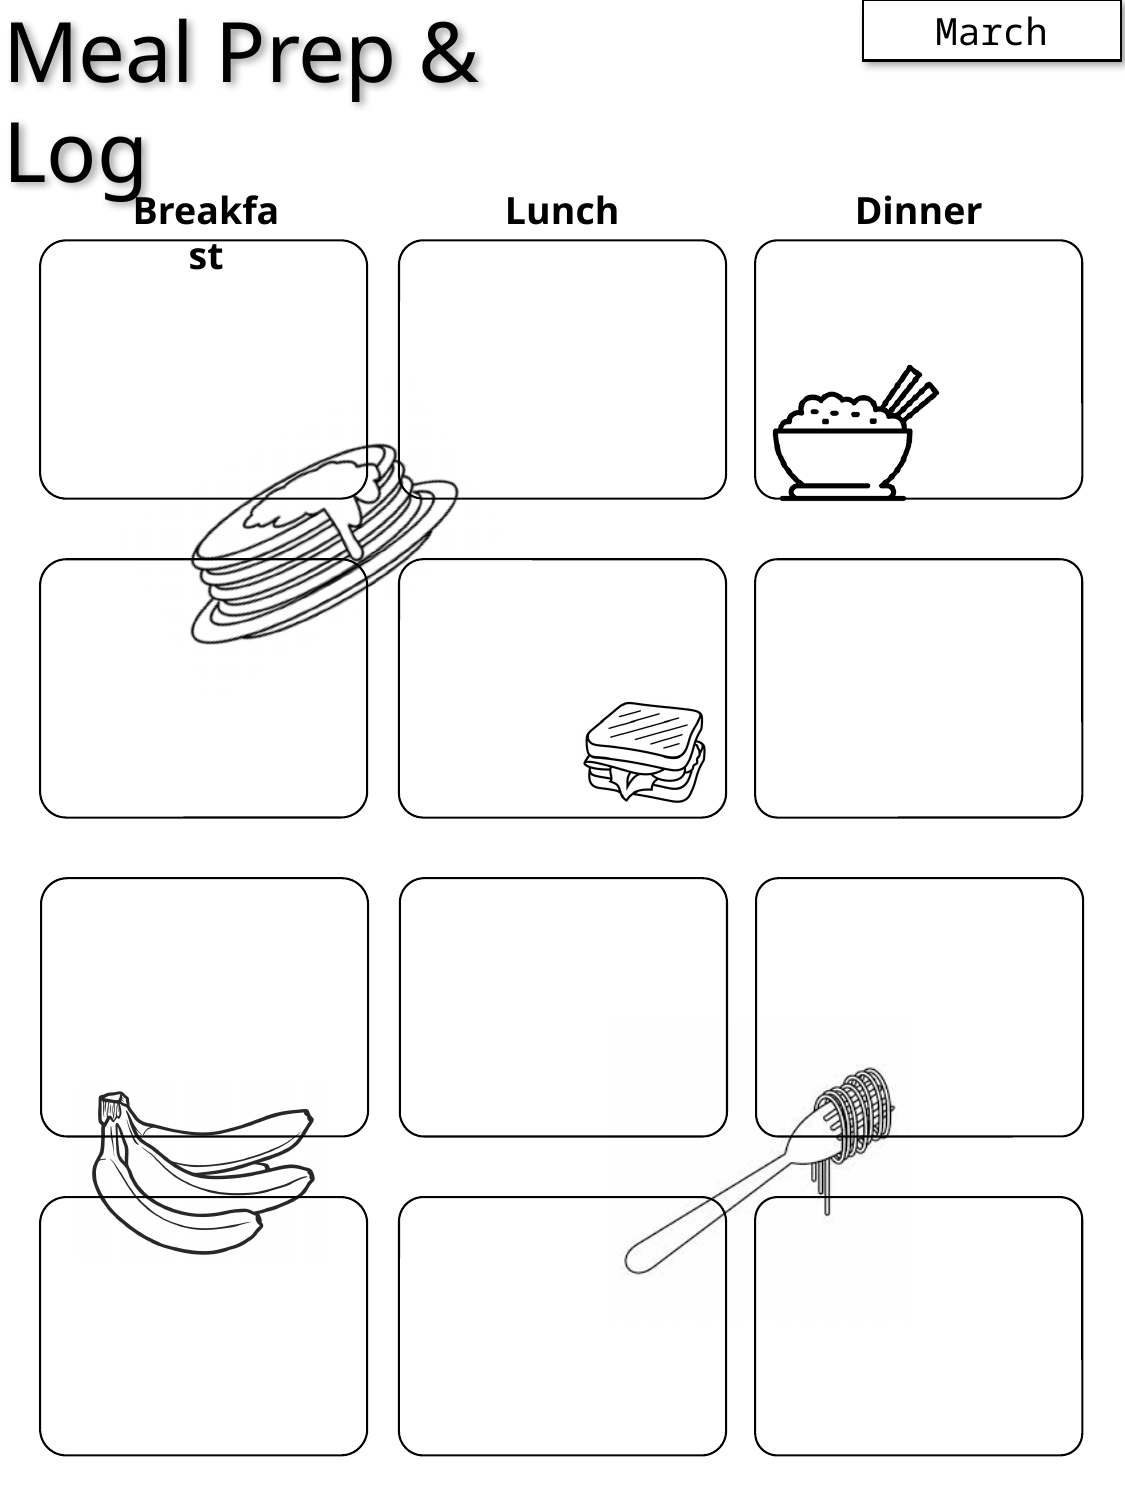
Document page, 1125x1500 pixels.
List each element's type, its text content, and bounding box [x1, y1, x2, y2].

text_box March [862, 0, 1122, 62]
picture [763, 340, 948, 515]
picture [610, 1021, 910, 1321]
text_box [39, 1196, 369, 1457]
text_box [39, 239, 369, 500]
text_box [39, 558, 369, 819]
text_box [397, 1196, 728, 1457]
text_box Dinner [824, 179, 1014, 240]
text_box [40, 877, 370, 1138]
text_box Meal Prep & Log [0, 0, 611, 207]
text_box [755, 877, 1085, 1138]
text_box [754, 1196, 1084, 1457]
text_box [397, 239, 728, 500]
picture [578, 686, 710, 814]
text_box [754, 558, 1084, 819]
text_box [754, 239, 1084, 500]
picture [75, 1083, 332, 1260]
text_box Lunch [467, 179, 658, 240]
text_box [397, 558, 728, 819]
text_box [398, 877, 729, 1138]
text_box Breakfast [111, 217, 301, 285]
picture [114, 372, 503, 632]
